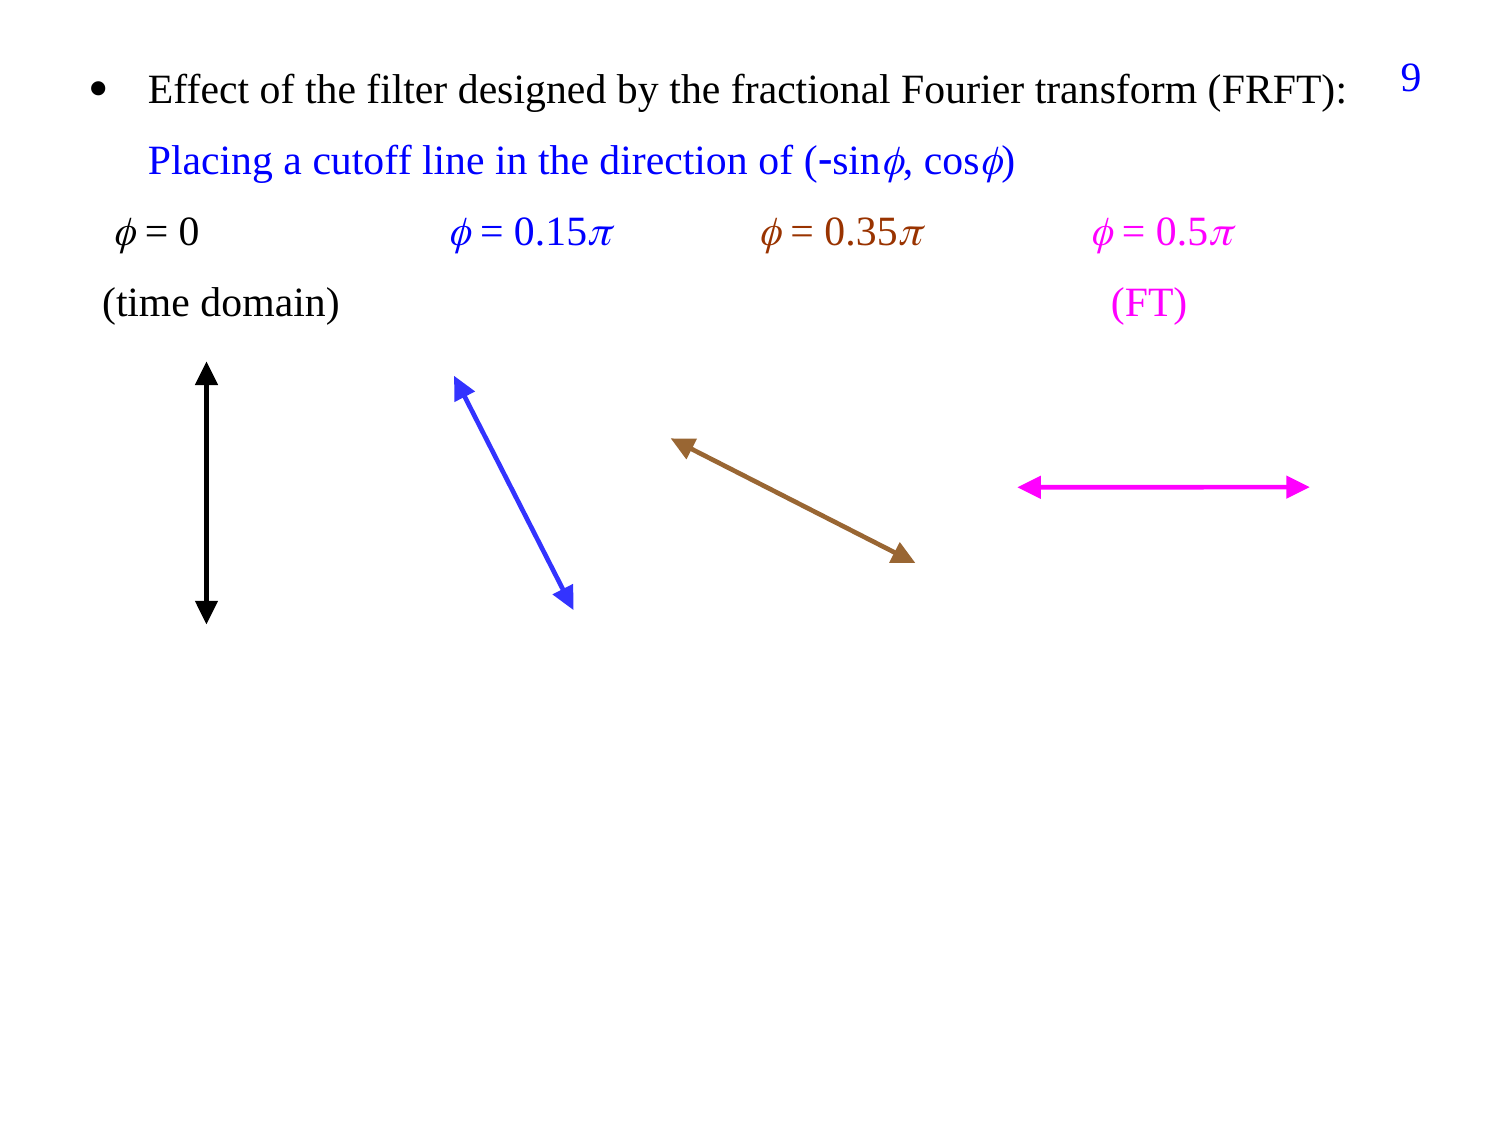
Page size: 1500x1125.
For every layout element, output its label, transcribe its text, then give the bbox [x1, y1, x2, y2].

slide_number 256 [1304, 42, 1437, 122]
text_box [1017, 476, 1310, 498]
text_box  Effect of the filter designed by the fractional Fourier transform (FRFT): Placing a cutoff line in the direction of (sin, cos)  = 0  = 0.15  = 0.35  = 0.5 (time domain) (FT) [76, 54, 1424, 333]
text_box [454, 376, 574, 610]
text_box [670, 438, 916, 563]
text_box [196, 361, 217, 625]
